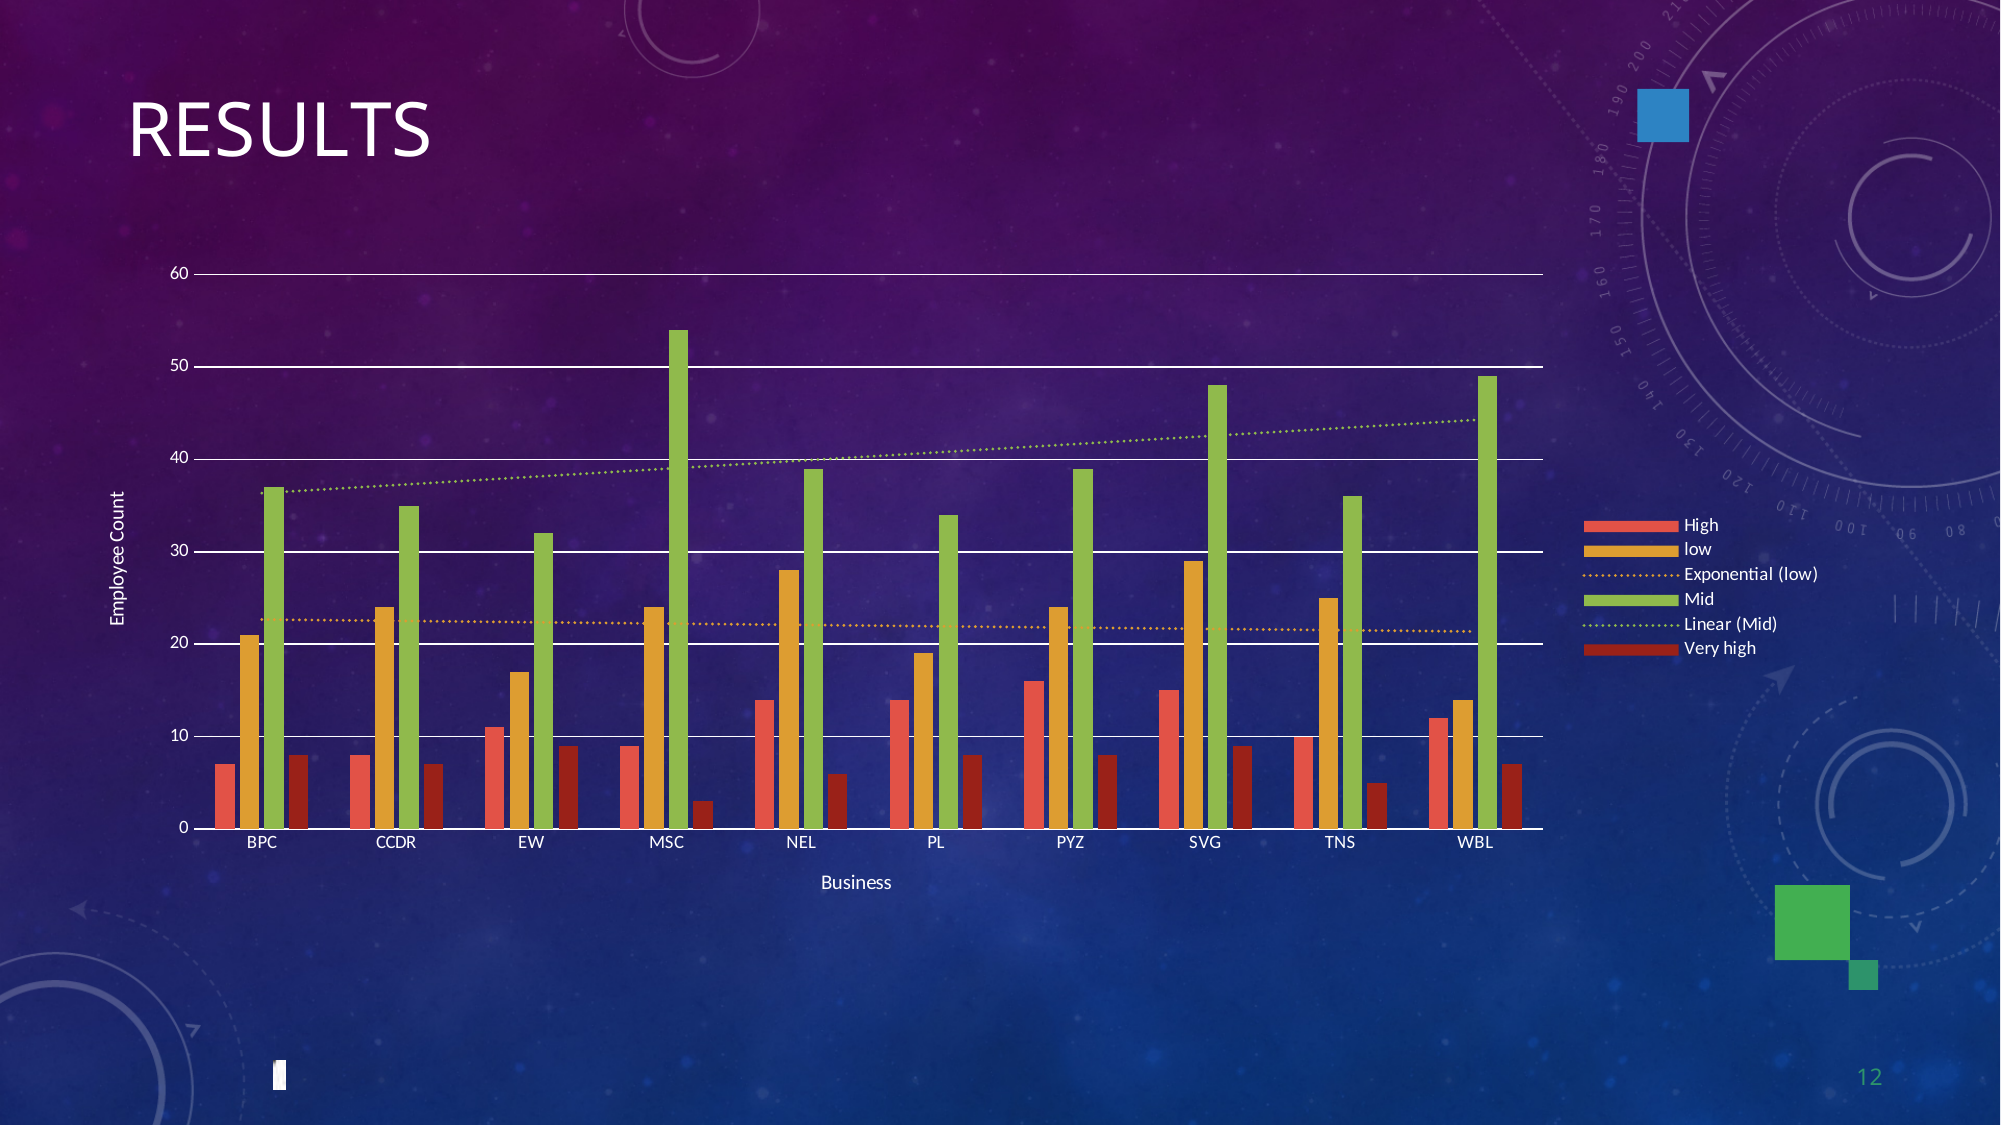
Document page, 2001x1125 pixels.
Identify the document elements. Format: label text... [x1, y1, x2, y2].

title RESULTS [123, 30, 524, 221]
picture [0, 0, 2001, 1125]
text_box [1774, 885, 1850, 961]
text_box [1848, 960, 1879, 990]
text_box [1637, 88, 1690, 143]
chart [74, 251, 1838, 926]
text_box 12 [1849, 1061, 1888, 1095]
